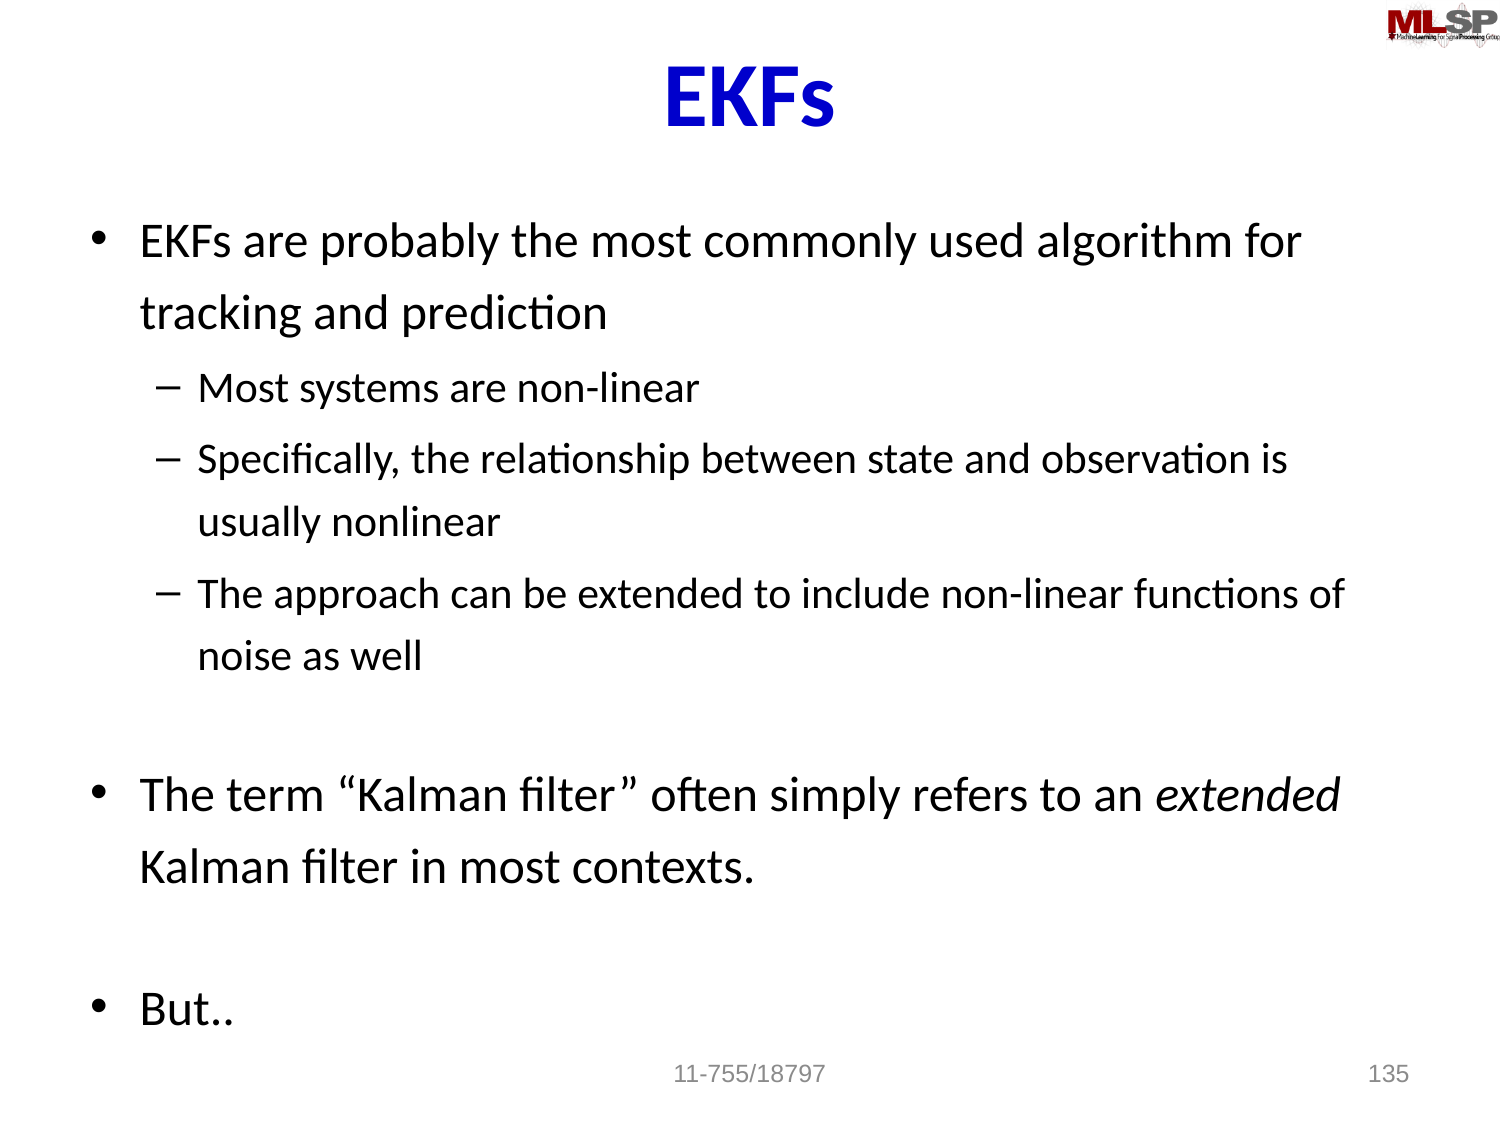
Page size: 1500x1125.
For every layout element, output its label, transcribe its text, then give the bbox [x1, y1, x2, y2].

title EKFs [75, 0, 1425, 184]
list EKFs are probably the most commonly used algorithm for tracking and prediction Most systems are non-linear Specifically, the relationship between state and observation is usually nonlinear The approach can be extended to include non-linear functions of noise as well The term “Kalman filter” often simply refers to an extended Kalman filter in most contexts. But.. [75, 188, 1425, 1044]
picture [1425, 0, 1500, 50]
footer 11-755/18797 [512, 1042, 988, 1103]
slide_number 135 [1074, 1042, 1425, 1103]
